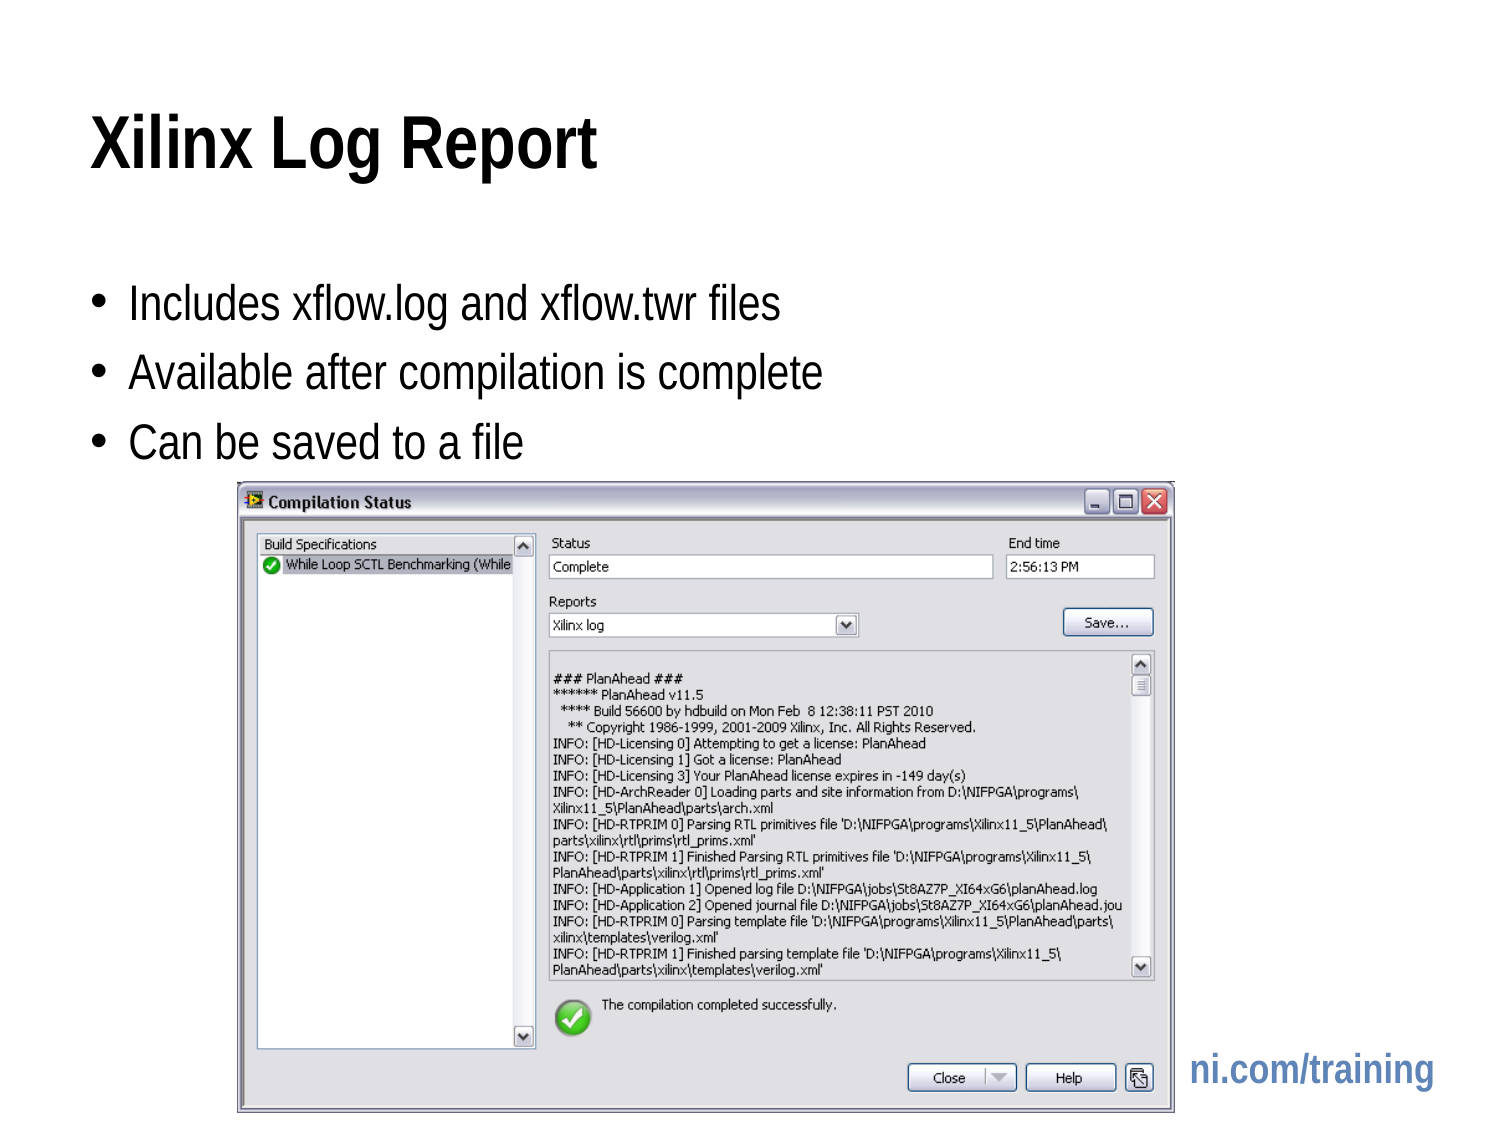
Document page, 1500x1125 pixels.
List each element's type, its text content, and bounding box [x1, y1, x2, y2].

list Includes xflow.log and xflow.twr files Available after compilation is complete Can be saved to a file [75, 262, 1438, 538]
title Xilinx Log Report [75, 45, 1425, 233]
picture [237, 481, 1176, 1113]
